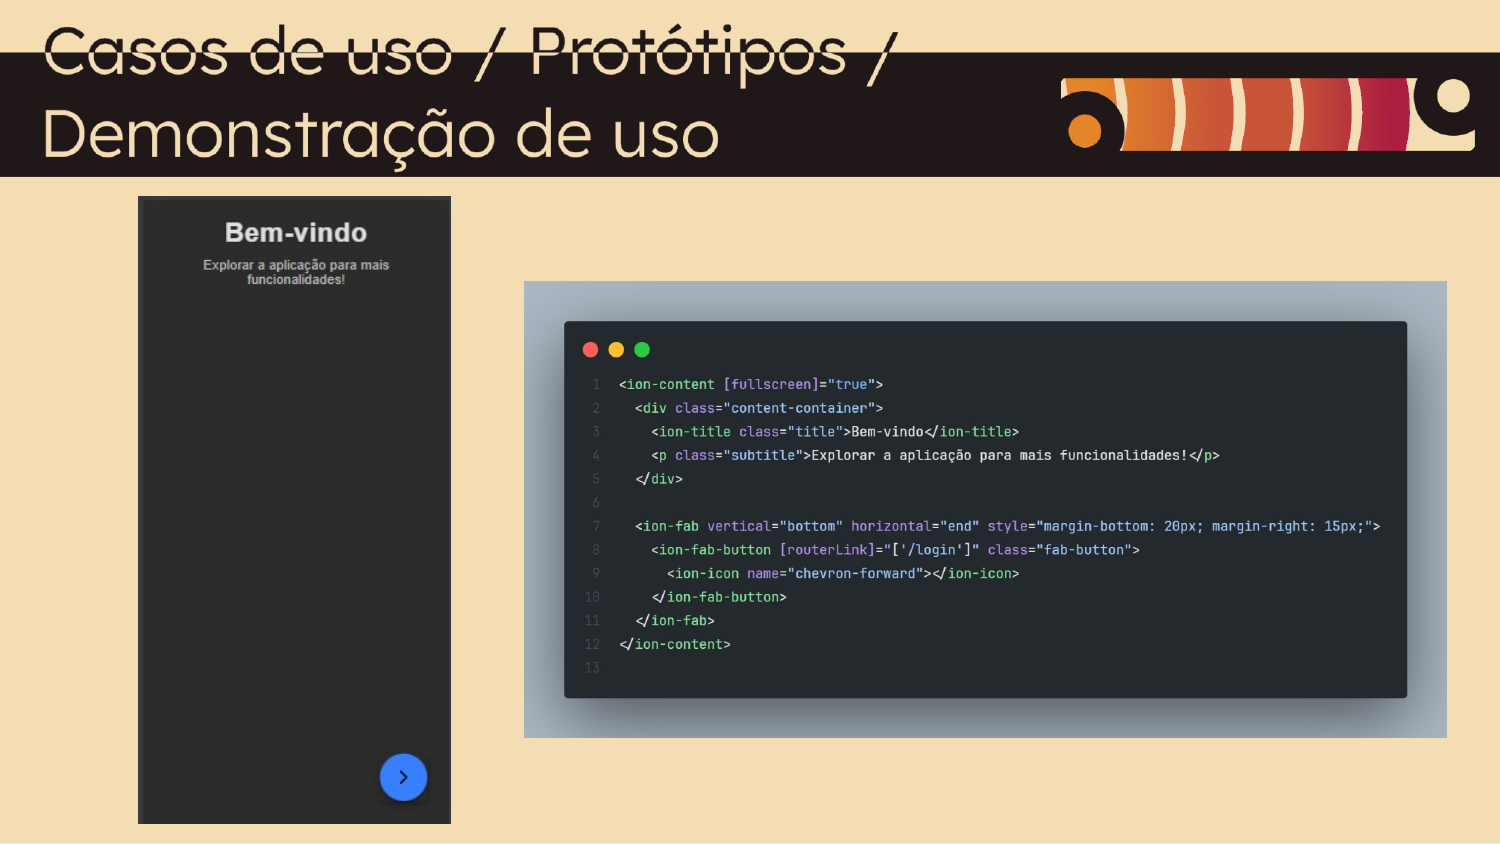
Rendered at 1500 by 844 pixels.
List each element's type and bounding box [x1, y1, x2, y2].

picture [524, 281, 1447, 739]
picture [138, 196, 451, 824]
picture [0, 0, 1500, 177]
